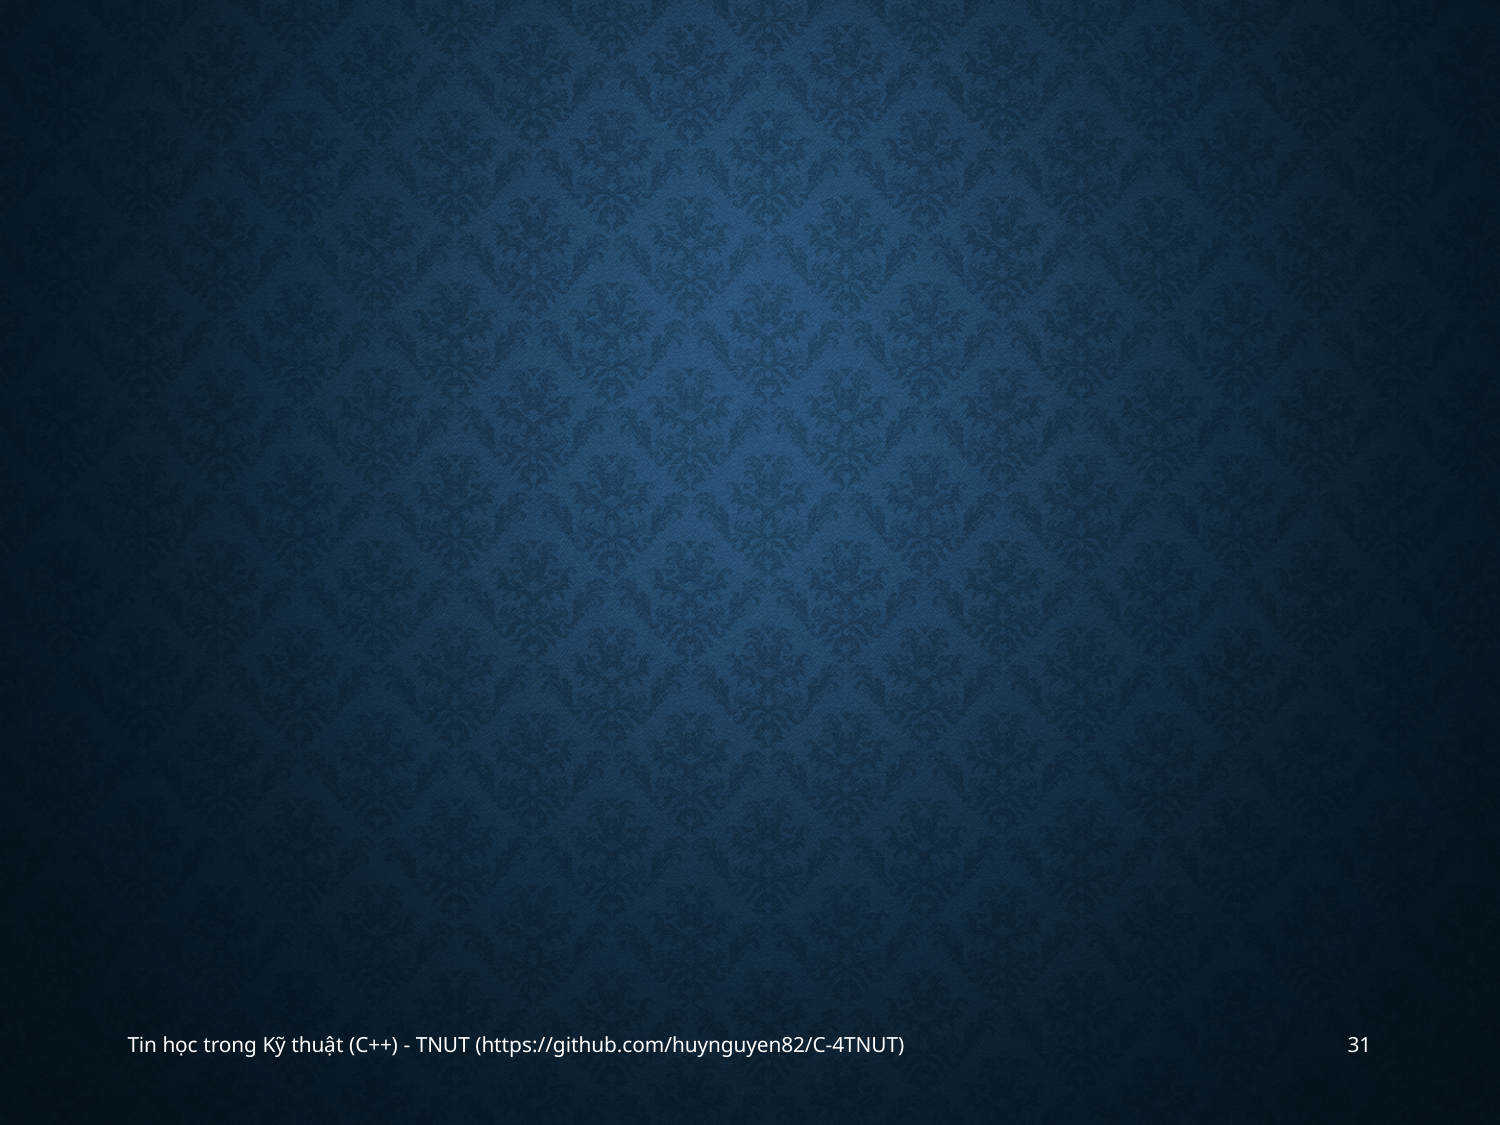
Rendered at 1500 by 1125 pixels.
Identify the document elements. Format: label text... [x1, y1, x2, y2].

footer Tin học trong Kỹ thuật (C++) - TNUT (https://github.com/huynguyen82/C-4TNUT) [112, 1016, 934, 1076]
slide_number 31 [1293, 1016, 1387, 1076]
